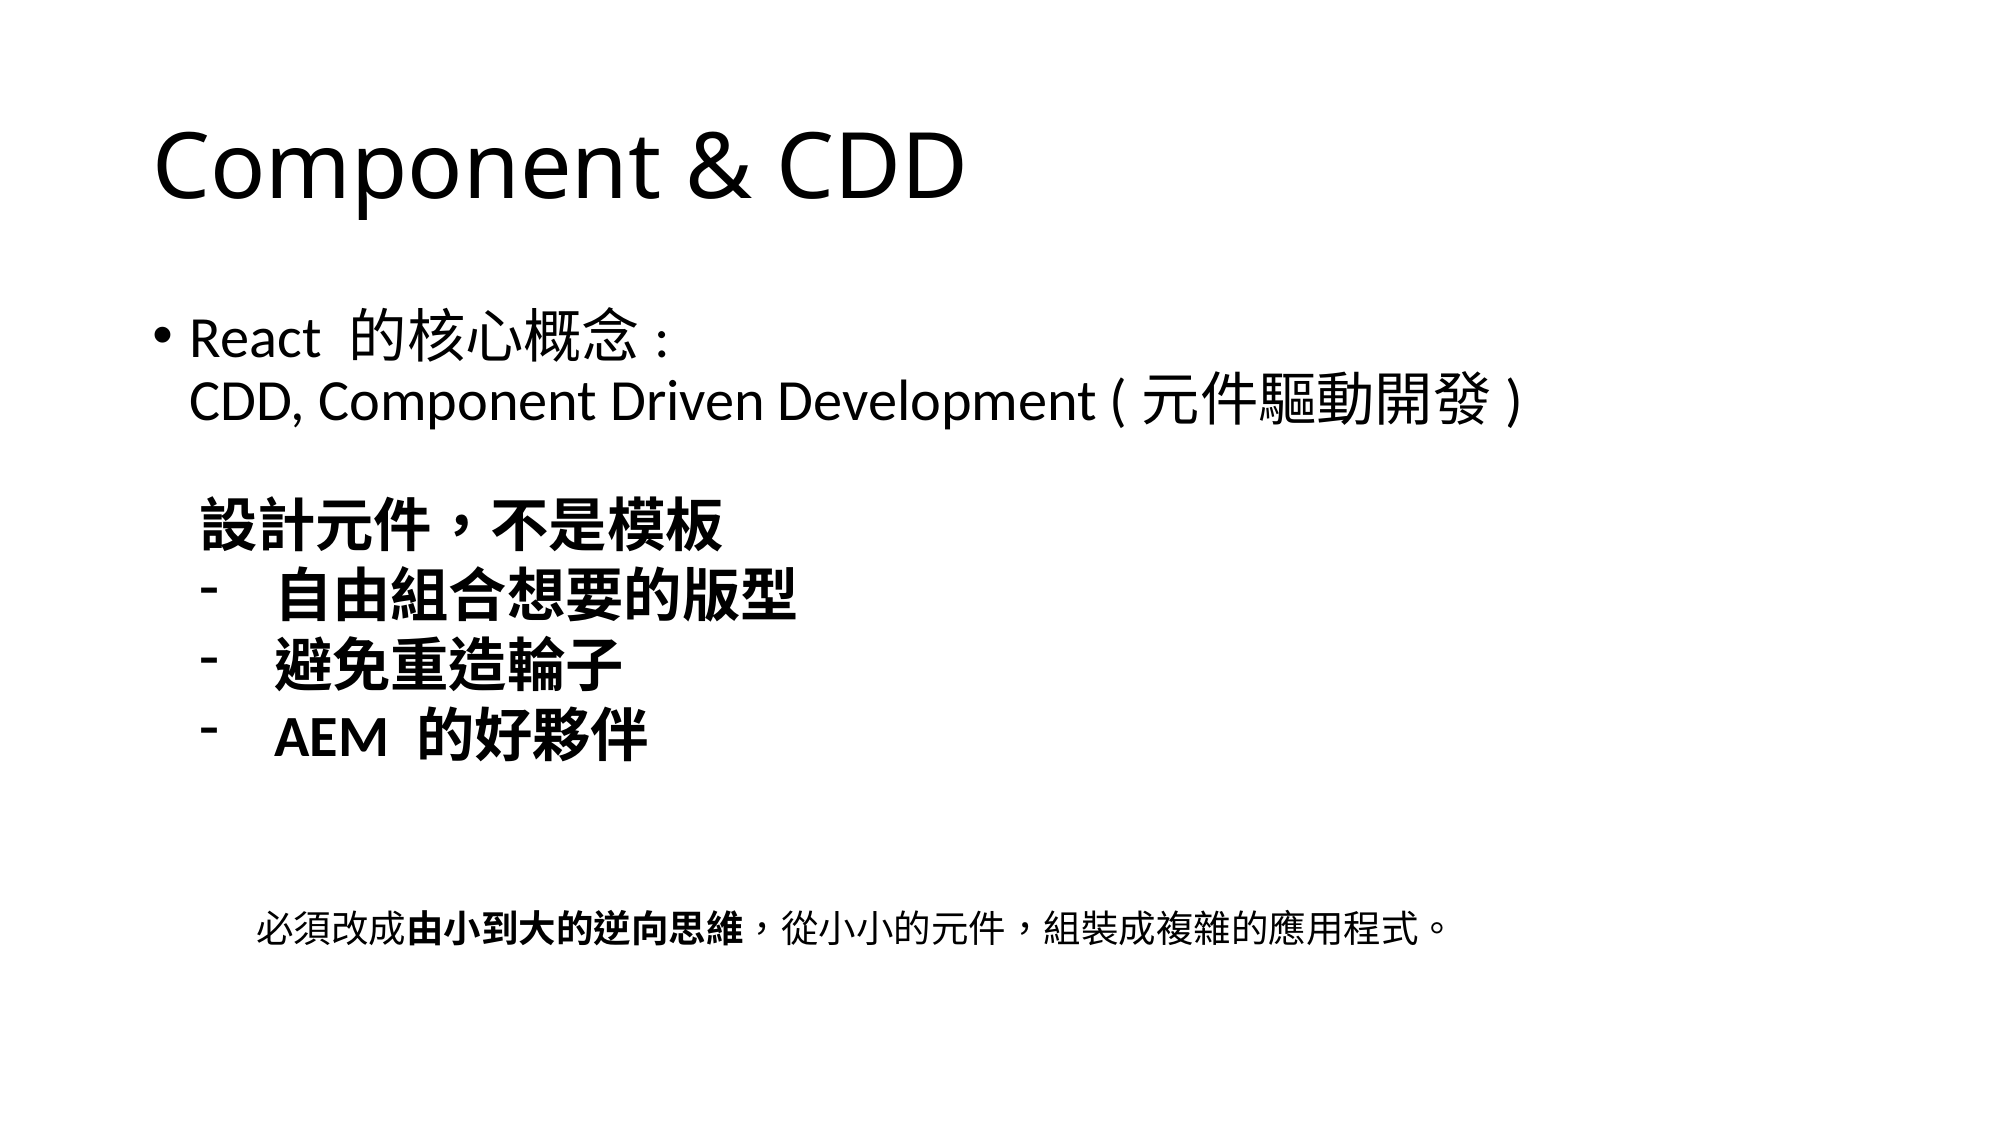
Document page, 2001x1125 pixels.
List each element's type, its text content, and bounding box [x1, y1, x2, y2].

list React 的核心概念: CDD, Component Driven Development (元件驅動開發) [137, 299, 1863, 1014]
text_box 設計元件，不是模板 自由組合想要的版型 避免重造輪子 AEM 的好夥伴 [184, 481, 814, 776]
title Component & CDD [137, 59, 1863, 278]
text_box 必須改成由小到大的逆向思維，從小小的元件，組裝成複雜的應用程式。 [241, 897, 1472, 958]
